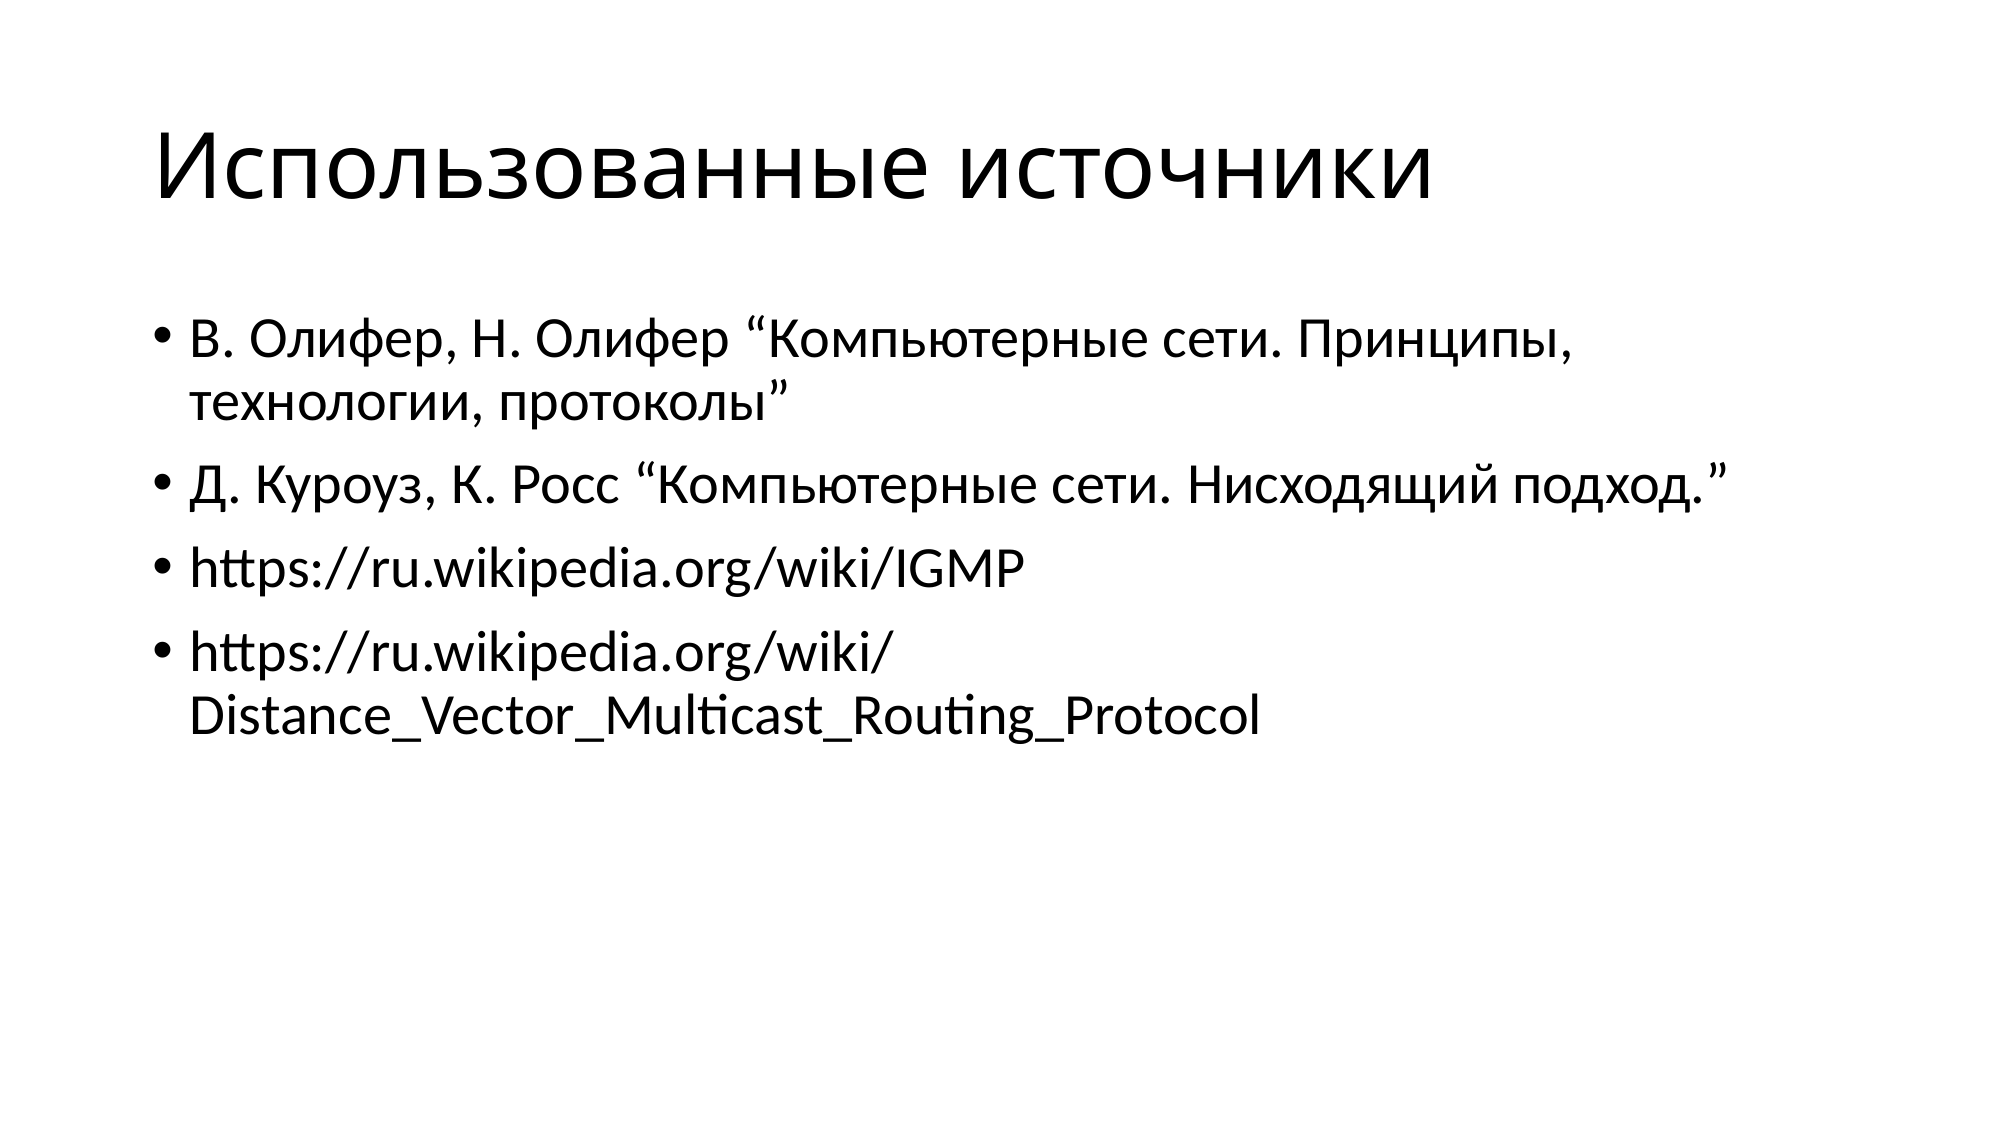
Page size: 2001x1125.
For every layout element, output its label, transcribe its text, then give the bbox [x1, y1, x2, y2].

list В. Олифер, Н. Олифер “Компьютерные сети. Принципы, технологии, протоколы” Д. Куроуз, К. Росс “Компьютерные сети. Нисходящий подход.” https://ru.wikipedia.org/wiki/IGMP https://ru.wikipedia.org/wiki/Distance_Vector_Multicast_Routing_Protocol [137, 299, 1863, 1014]
title Использованные источники [137, 59, 1863, 278]
